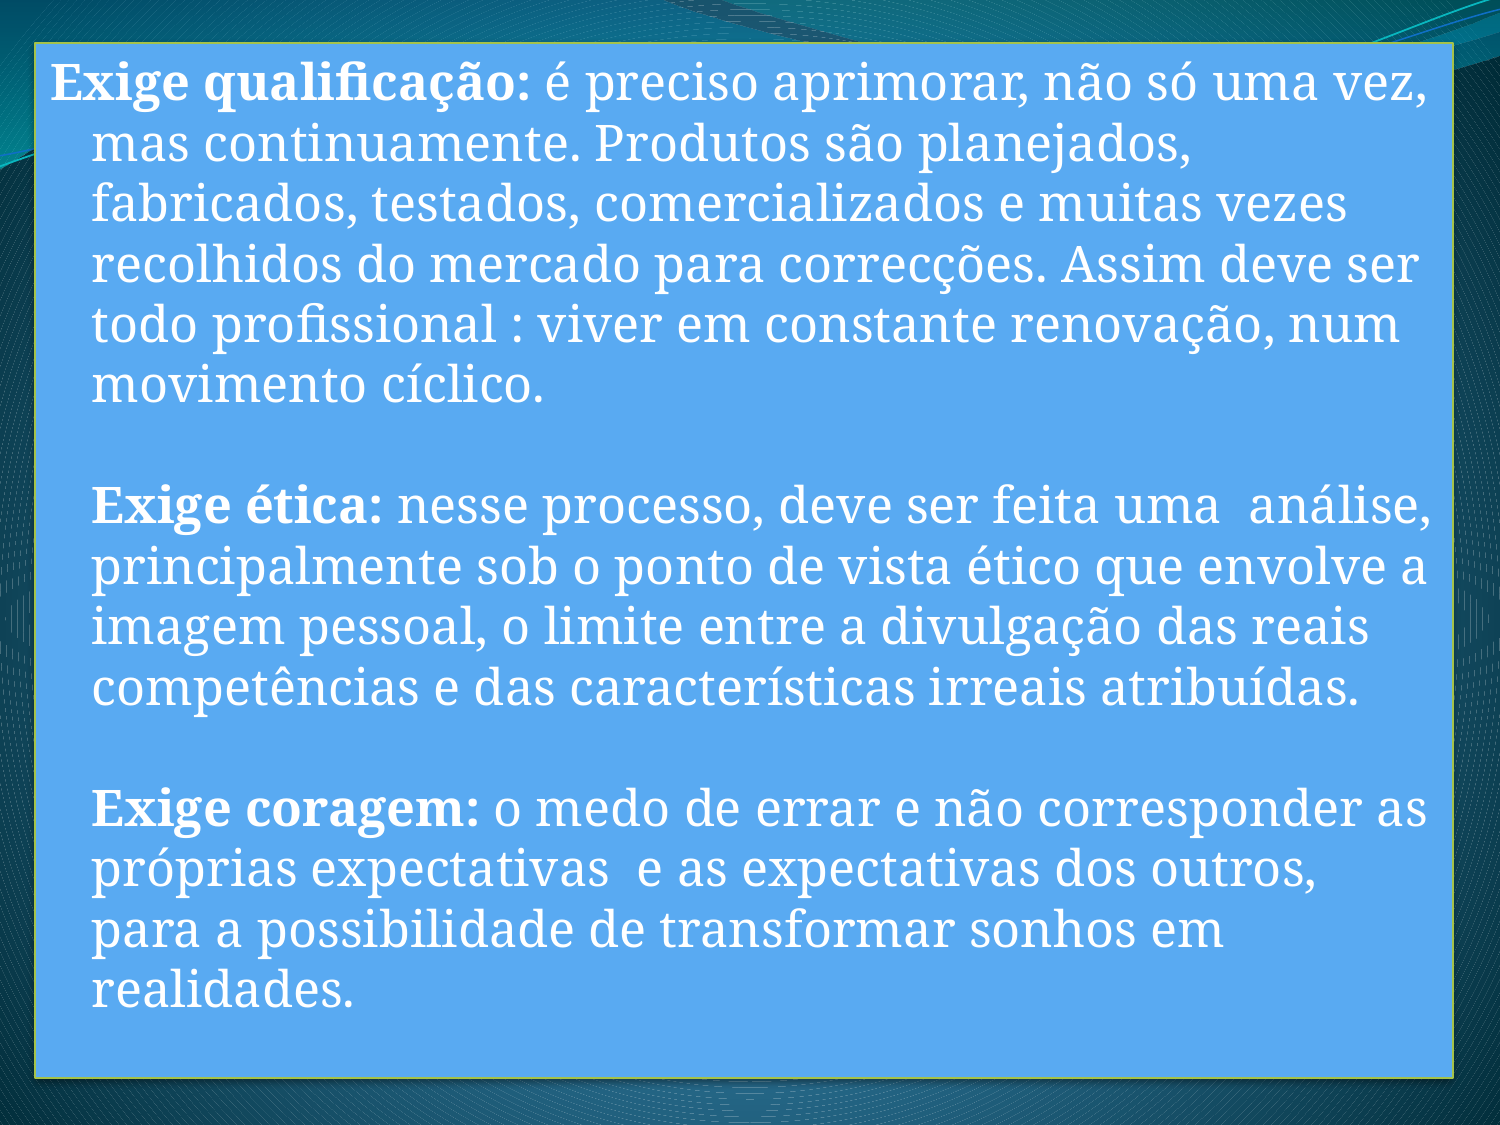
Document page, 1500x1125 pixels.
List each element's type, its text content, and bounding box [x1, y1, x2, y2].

list Exige qualificação: é preciso aprimorar, não só uma vez, mas continuamente. Produtos são planejados, fabricados, testados, comercializados e muitas vezes recolhidos do mercado para correcções. Assim deve ser todo profissional : viver em constante renovação, num movimento cíclico. Exige ética: nesse processo, deve ser feita uma análise, principalmente sob o ponto de vista ético que envolve a imagem pessoal, o limite entre a divulgação das reais competências e das características irreais atribuídas. Exige coragem: o medo de errar e não corresponder as próprias expectativas e as expectativas dos outros, para a possibilidade de transformar sonhos em realidades. [34, 42, 1454, 1079]
